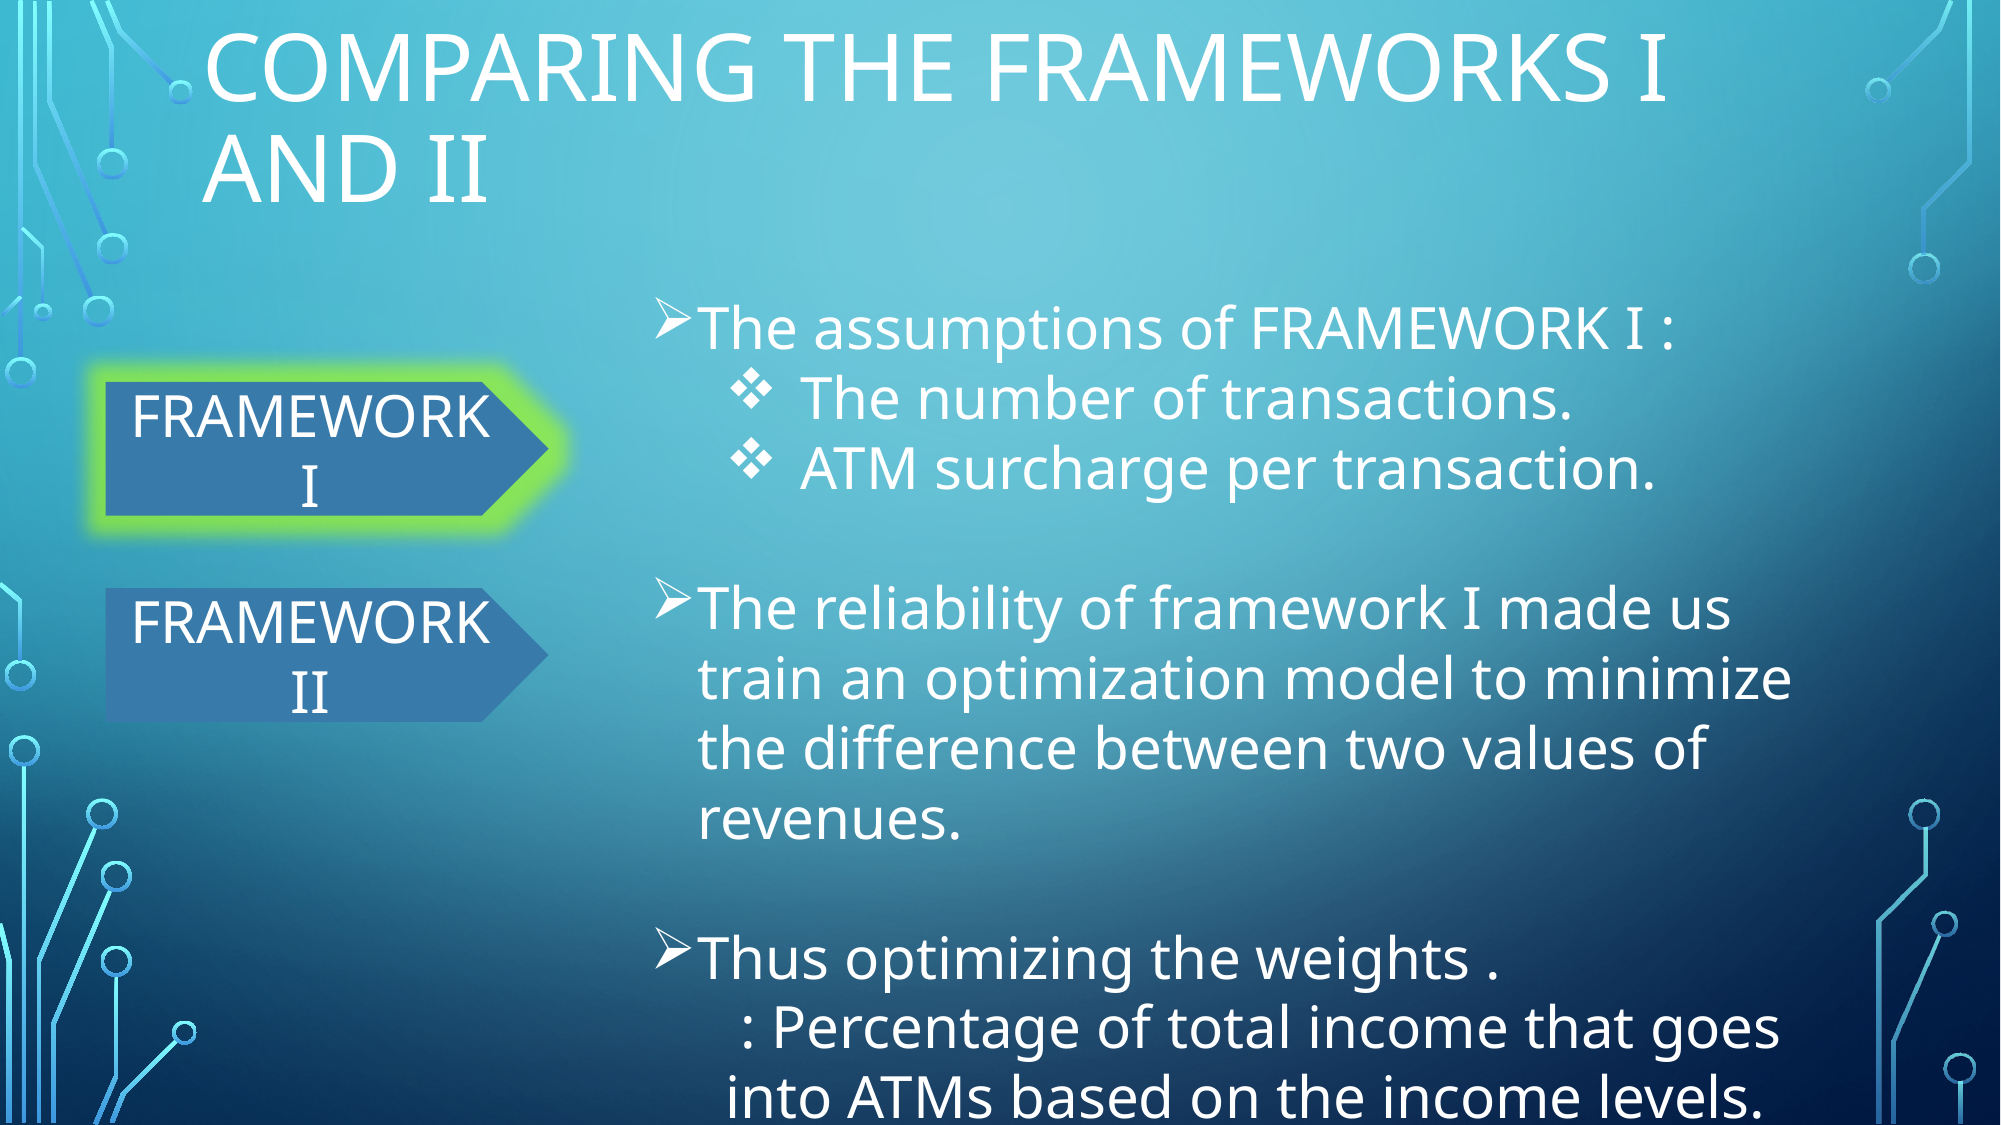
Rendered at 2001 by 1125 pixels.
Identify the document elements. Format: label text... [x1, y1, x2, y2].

text_box FRAMEWORK II [104, 586, 550, 724]
text_box FRAMEWORK I [104, 380, 550, 517]
title comparing the frameworks I AND II [187, 0, 1813, 243]
